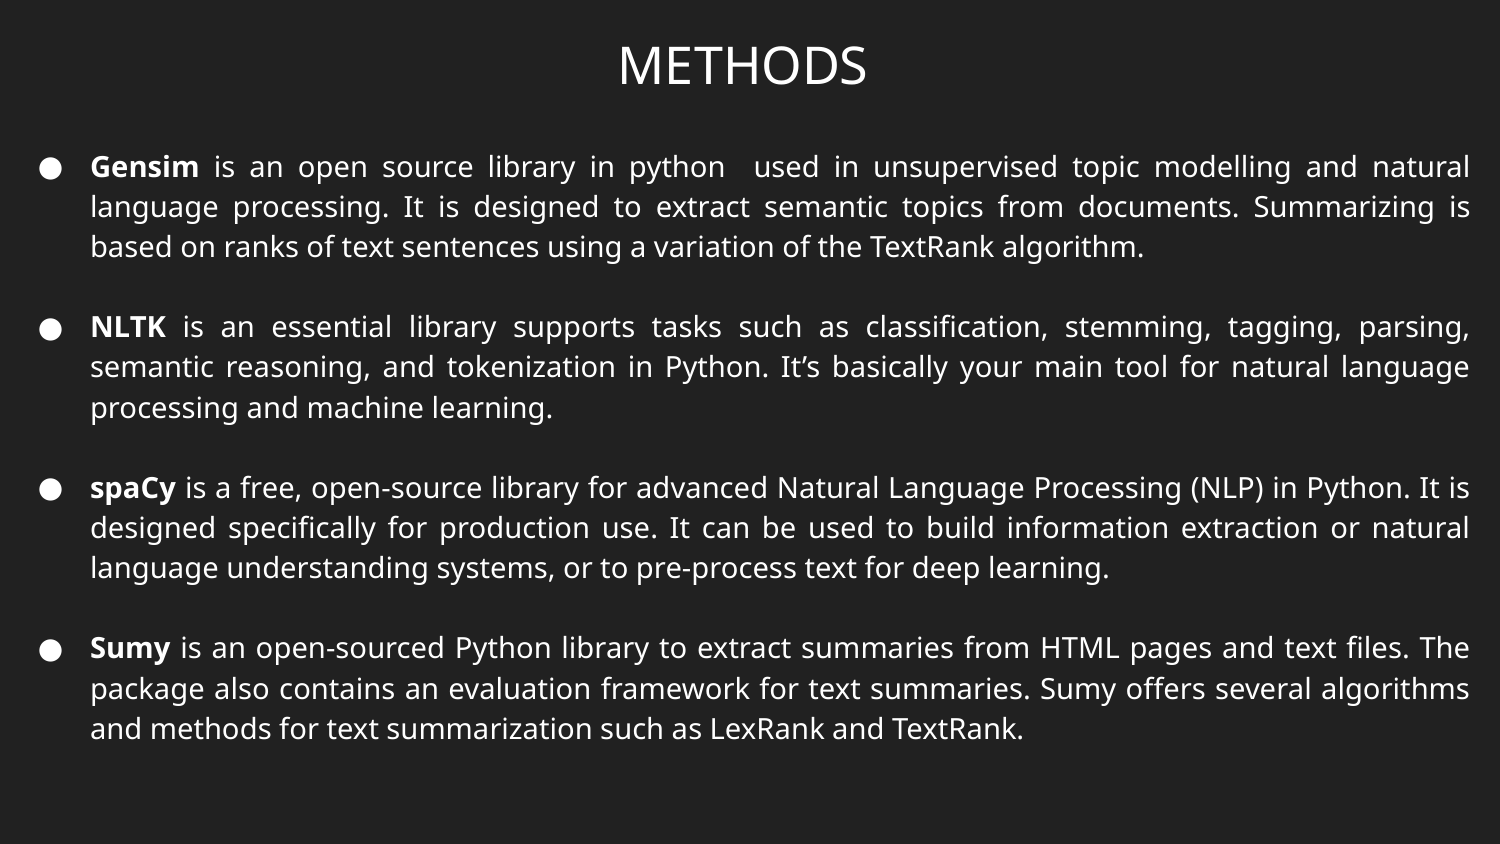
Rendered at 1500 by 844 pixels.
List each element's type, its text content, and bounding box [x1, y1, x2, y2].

list Gensim is an open source library in python used in unsupervised topic modelling and natural language processing. It is designed to extract semantic topics from documents. Summarizing is based on ranks of text sentences using a variation of the TextRank algorithm. NLTK is an essential library supports tasks such as classification, stemming, tagging, parsing, semantic reasoning, and tokenization in Python. It’s basically your main tool for natural language processing and machine learning. spaCy is a free, open-source library for advanced Natural Language Processing (NLP) in Python. It is designed specifically for production use. It can be used to build information extraction or natural language understanding systems, or to pre-process text for deep learning. Sumy is an open-sourced Python library to extract summaries from HTML pages and text files. The package also contains an evaluation framework for text summaries. Sumy offers several algorithms and methods for text summarization such as LexRank and TextRank. [0, 127, 1487, 824]
title METHODS [0, 0, 1487, 127]
